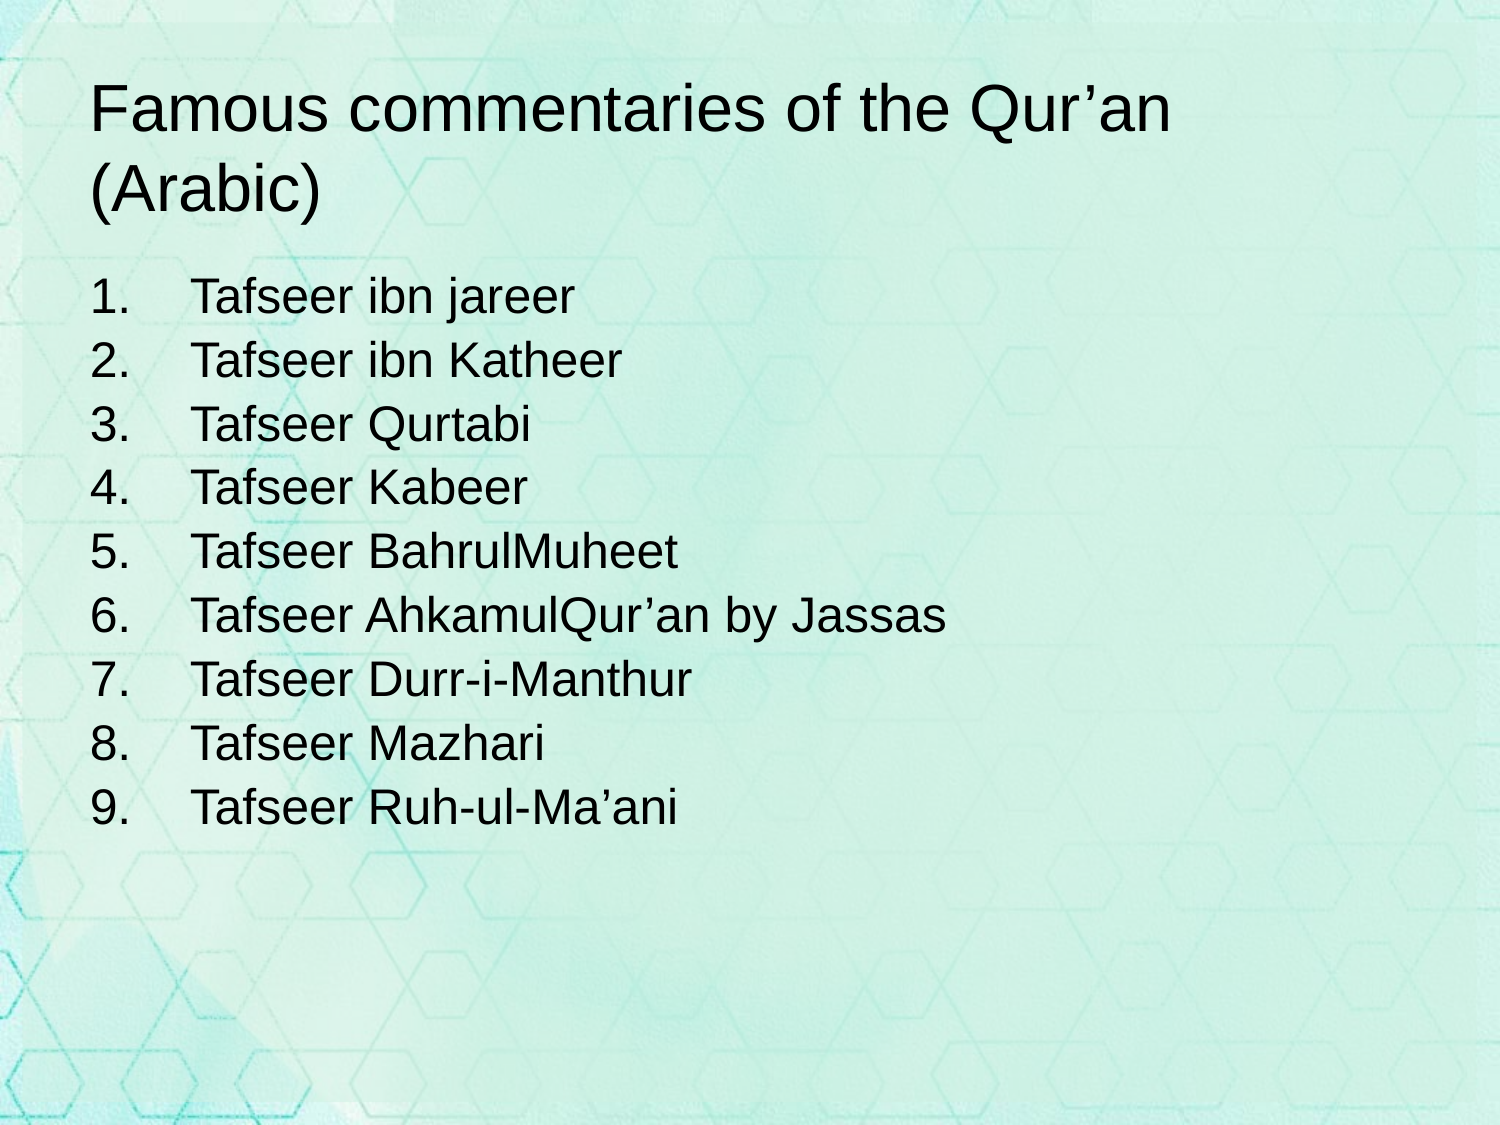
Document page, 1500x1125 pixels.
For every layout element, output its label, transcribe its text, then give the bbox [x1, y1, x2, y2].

title Famous commentaries of the Qur’an (Arabic) [74, 44, 1425, 233]
list Tafseer ibn jareer Tafseer ibn Katheer Tafseer Qurtabi Tafseer Kabeer Tafseer BahrulMuheet Tafseer AhkamulQur’an by Jassas Tafseer Durr-i-Manthur Tafseer Mazhari Tafseer Ruh-ul-Ma’ani [74, 262, 1425, 1006]
picture [0, 0, 1500, 1125]
